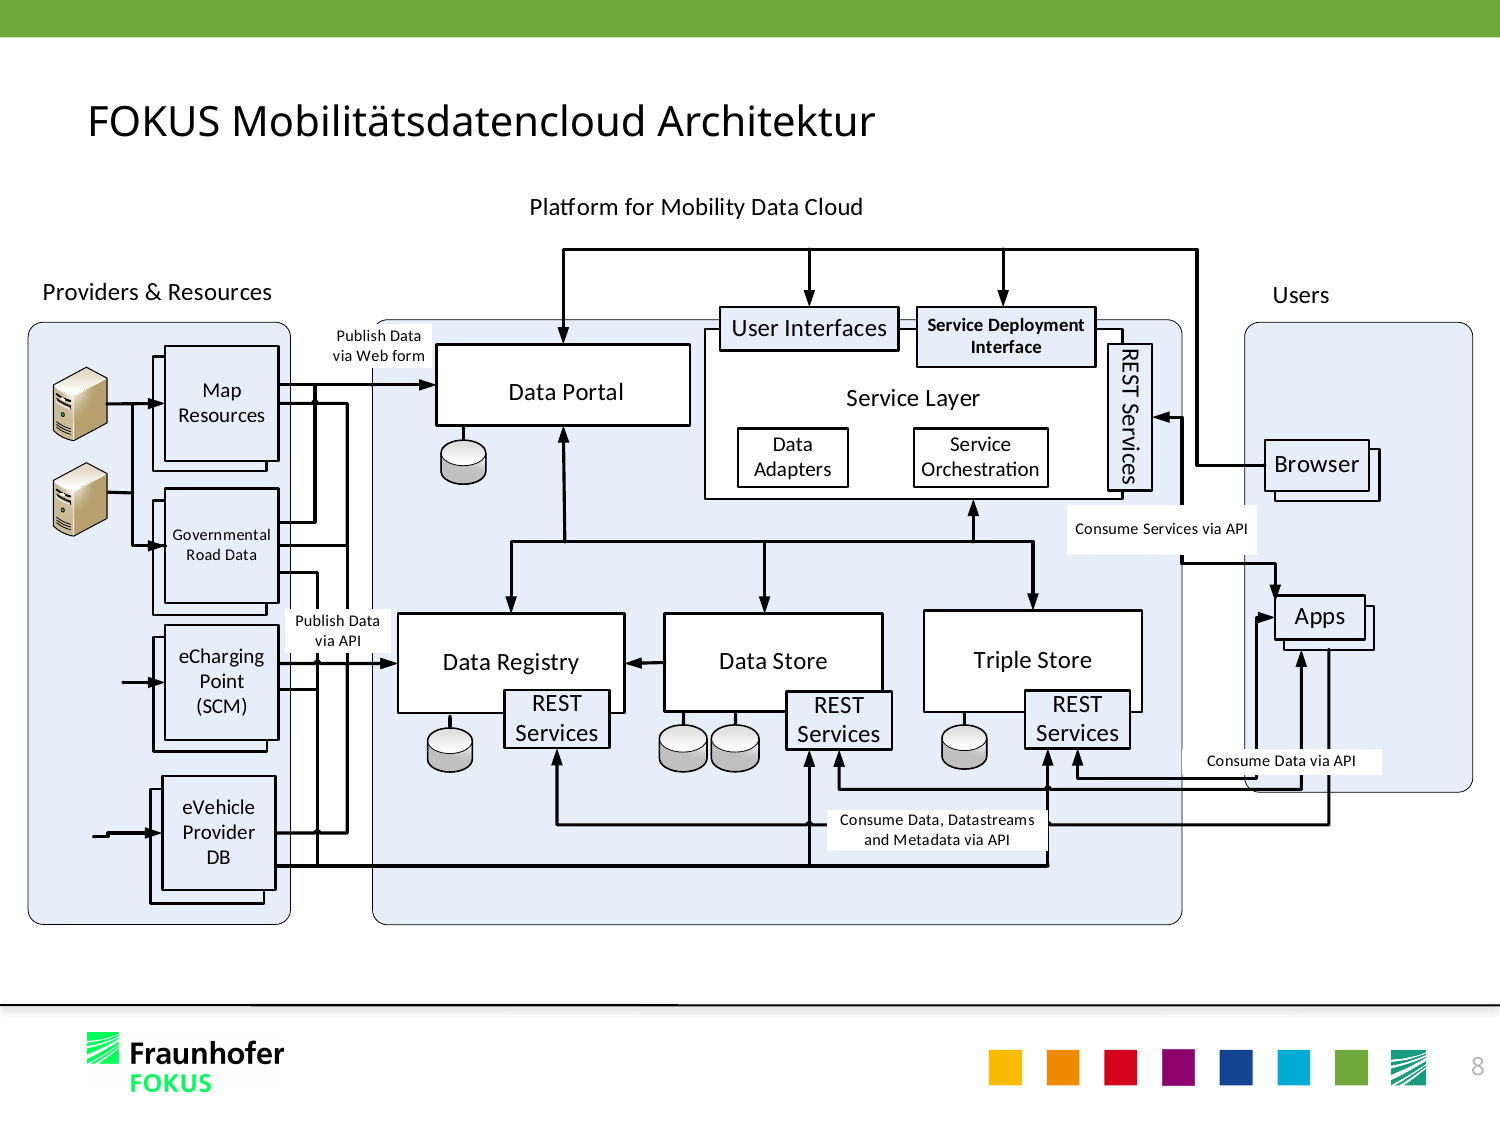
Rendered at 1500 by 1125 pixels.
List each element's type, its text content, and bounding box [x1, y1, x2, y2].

slide_number 8 [0, 1037, 1500, 1098]
picture [26, 184, 1474, 926]
picture [87, 1032, 284, 1037]
title FOKUS Mobilitätsdatencloud Architektur [71, 87, 1422, 182]
